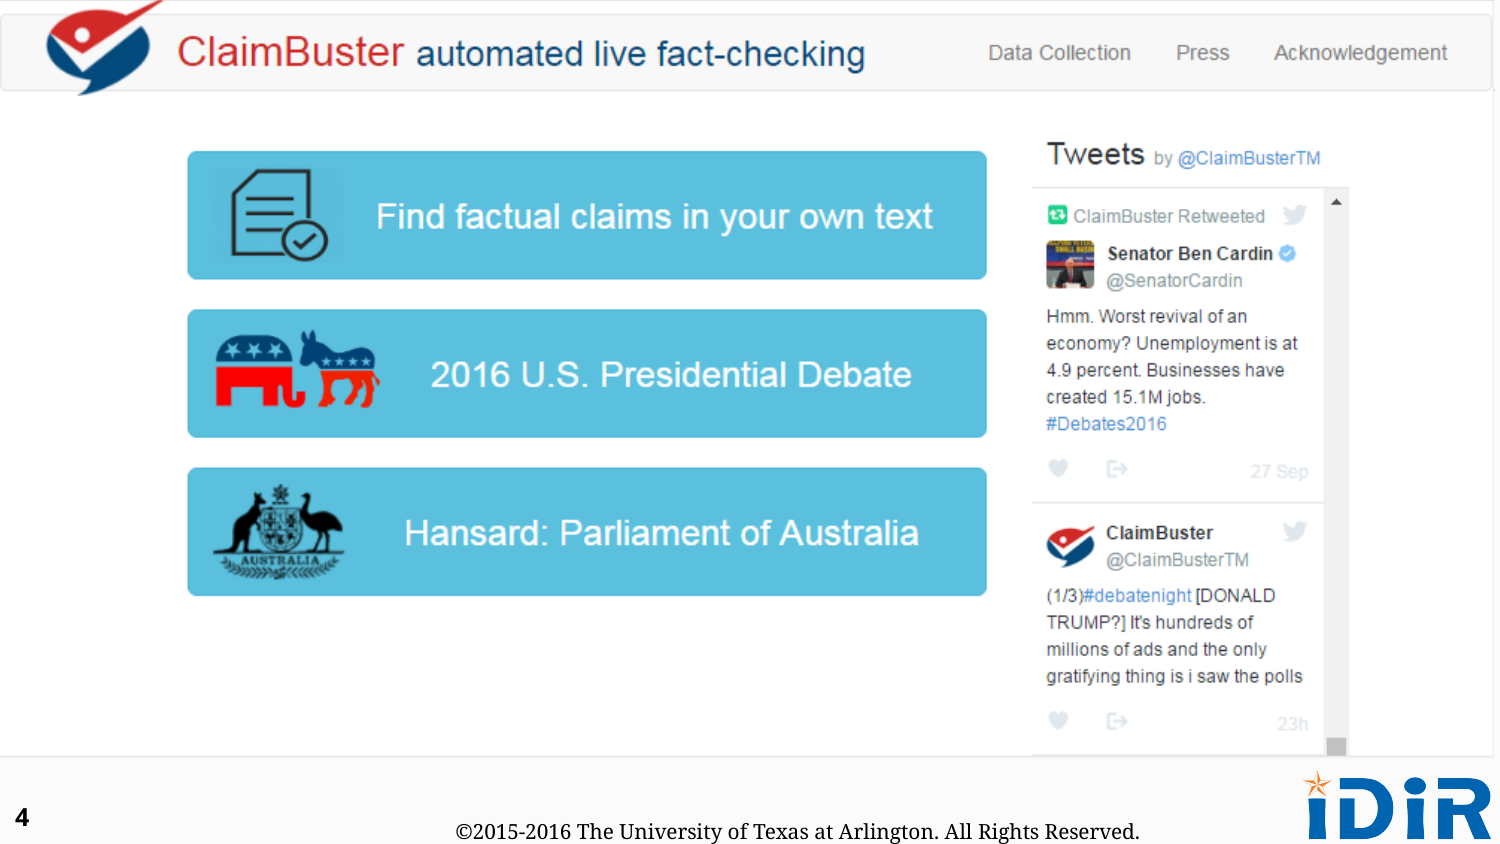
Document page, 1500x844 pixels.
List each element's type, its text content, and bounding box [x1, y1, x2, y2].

picture [1301, 769, 1495, 844]
picture [0, 0, 1495, 759]
slide_number 4 [0, 796, 350, 842]
